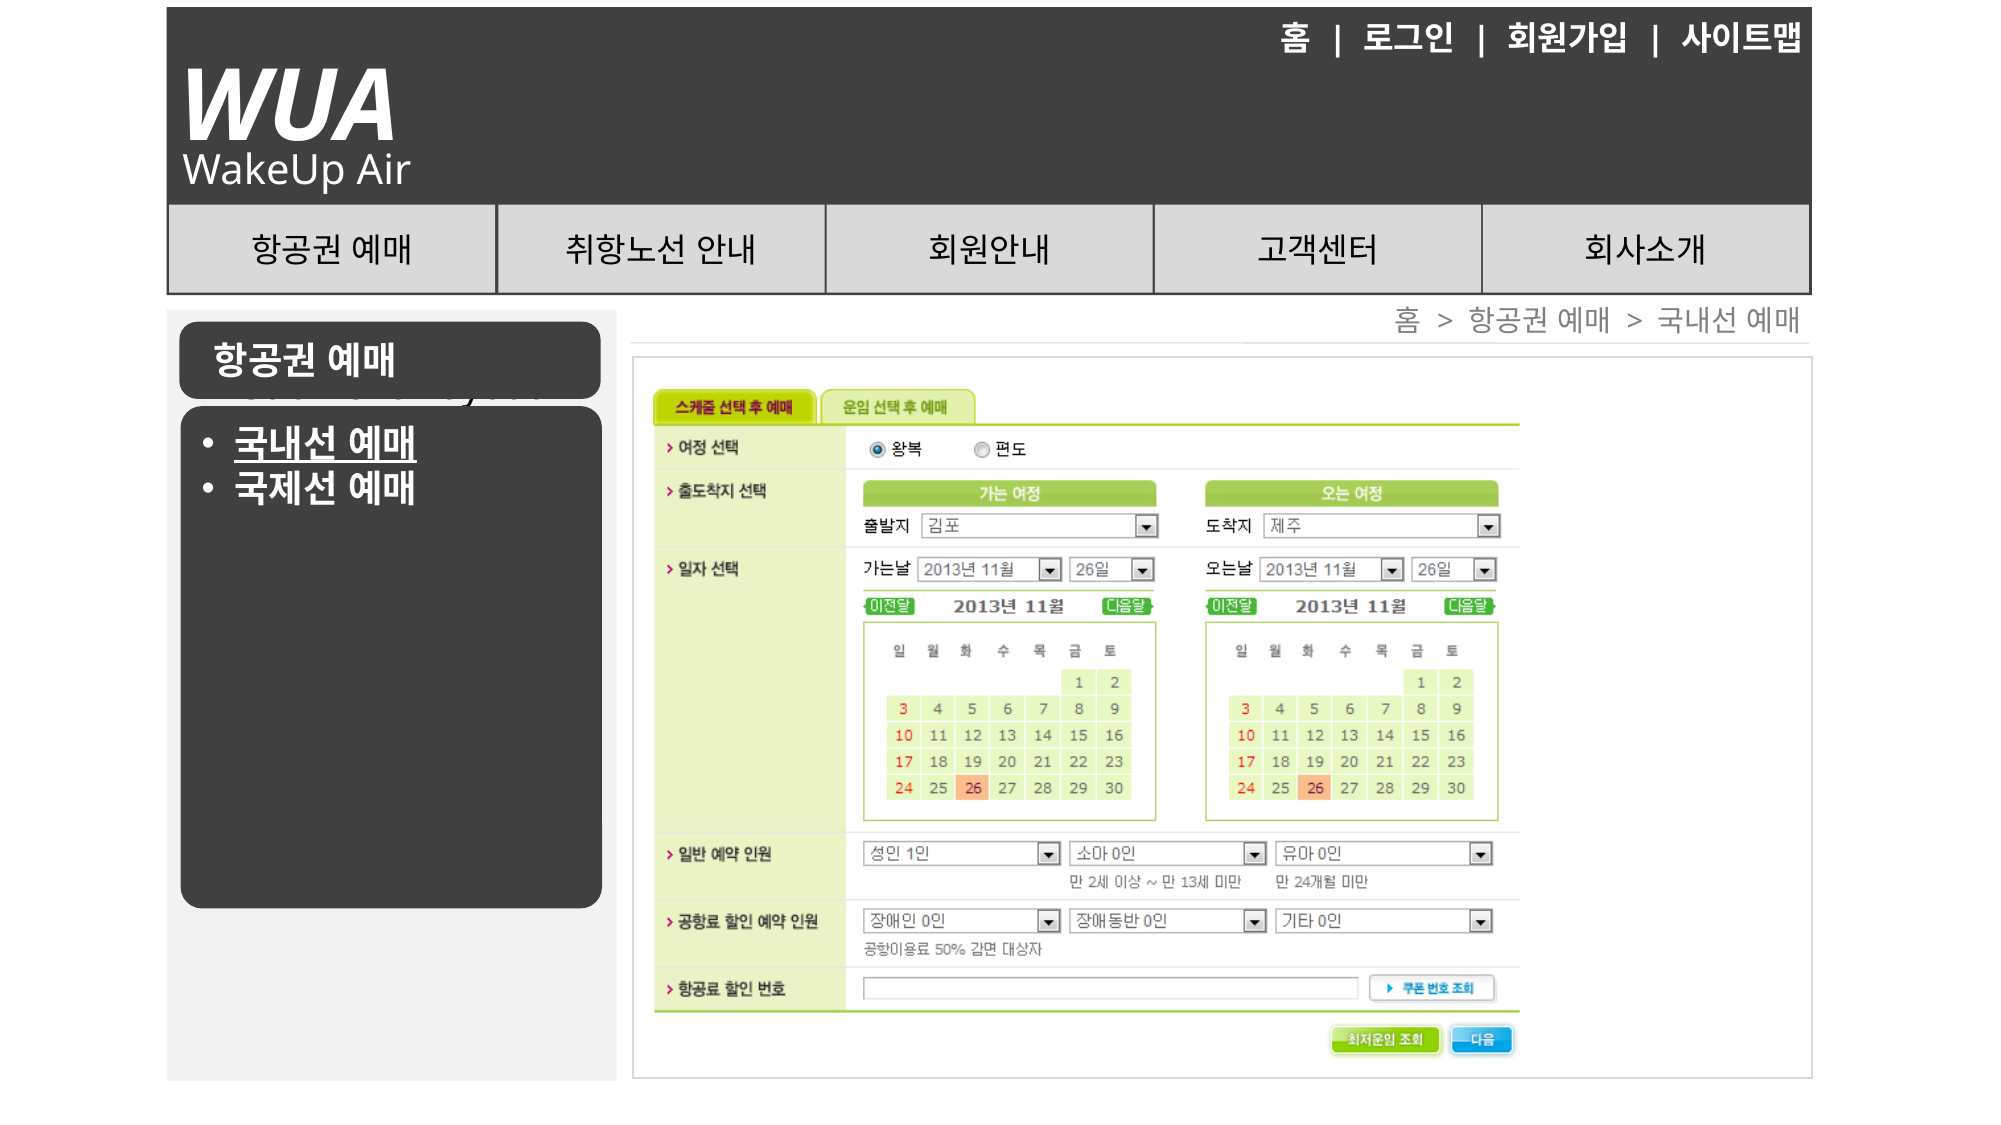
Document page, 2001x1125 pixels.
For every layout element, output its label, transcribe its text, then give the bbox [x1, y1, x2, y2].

text_box WakeUp Air [167, 135, 427, 201]
text_box 회원안내 [826, 204, 1154, 294]
text_box Submenu Layout [166, 308, 618, 1082]
text_box [178, 320, 602, 400]
text_box 항공권 예매 [168, 204, 496, 294]
text_box Contents Area [632, 356, 1813, 1079]
text_box 홈 > 항공권 예매 > 국내선 예매 [1379, 295, 1816, 345]
text_box WUA [164, 33, 415, 169]
text_box 국내선 예매 국제선 예매 [179, 405, 604, 910]
text_box 취항노선 안내 [497, 204, 826, 294]
text_box 홈 | 로그인 | 회원가입 | 사이트맵 [1266, 9, 1819, 65]
picture [648, 376, 1537, 1067]
text_box 항공권 예매 [199, 329, 452, 390]
text_box [166, 6, 1813, 296]
text_box 고객센터 [1154, 204, 1482, 294]
text_box 회사소개 [1482, 204, 1810, 294]
